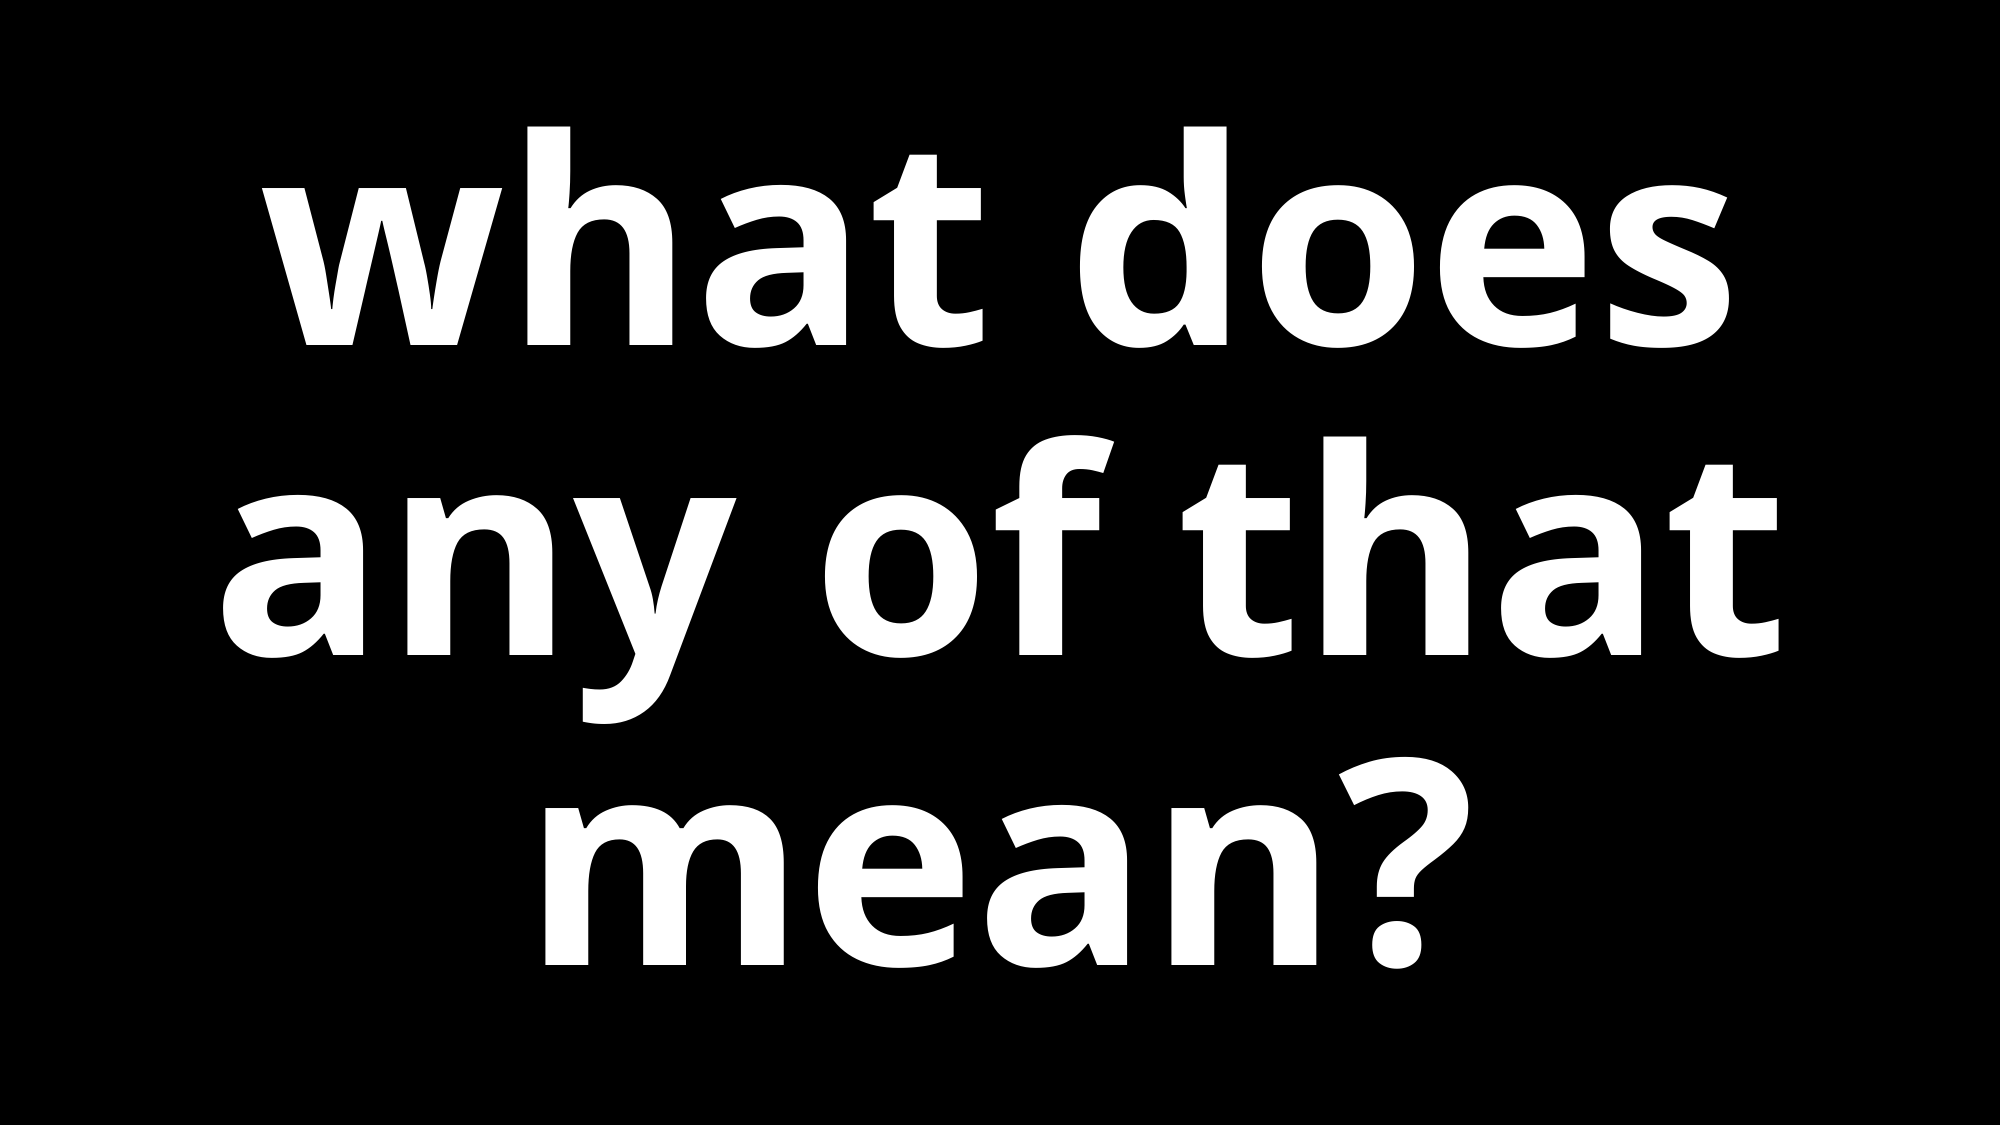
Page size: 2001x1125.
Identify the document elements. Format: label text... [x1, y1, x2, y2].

title what does any of that mean? [137, 215, 1863, 910]
